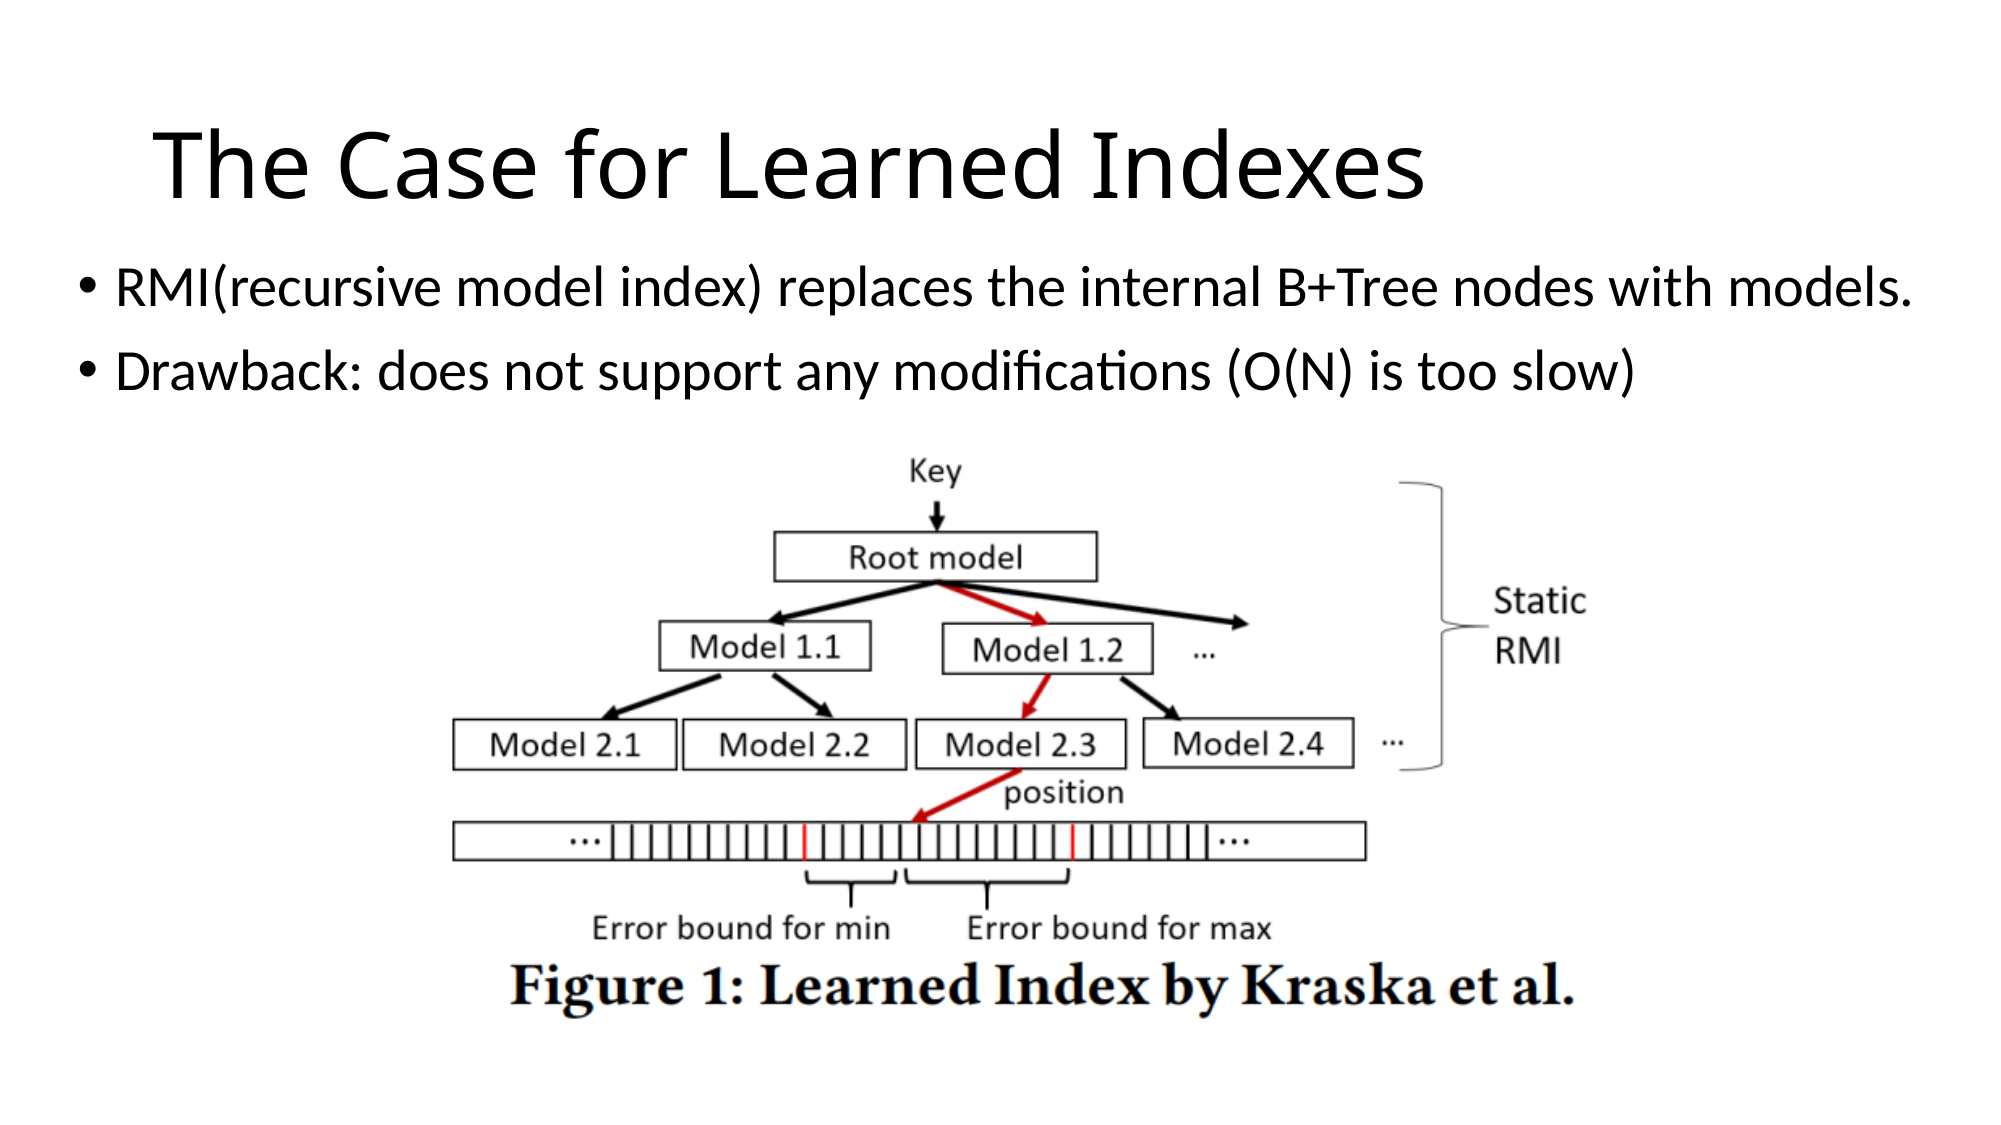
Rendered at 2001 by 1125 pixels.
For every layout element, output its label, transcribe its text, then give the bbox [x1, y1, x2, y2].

list RMI(recursive model index) replaces the internal B+Tree nodes with models. Drawback: does not support any modifications (O(N) is too slow) [62, 248, 2000, 963]
title The Case for Learned Indexes [137, 59, 1863, 248]
picture [328, 424, 1671, 1040]
